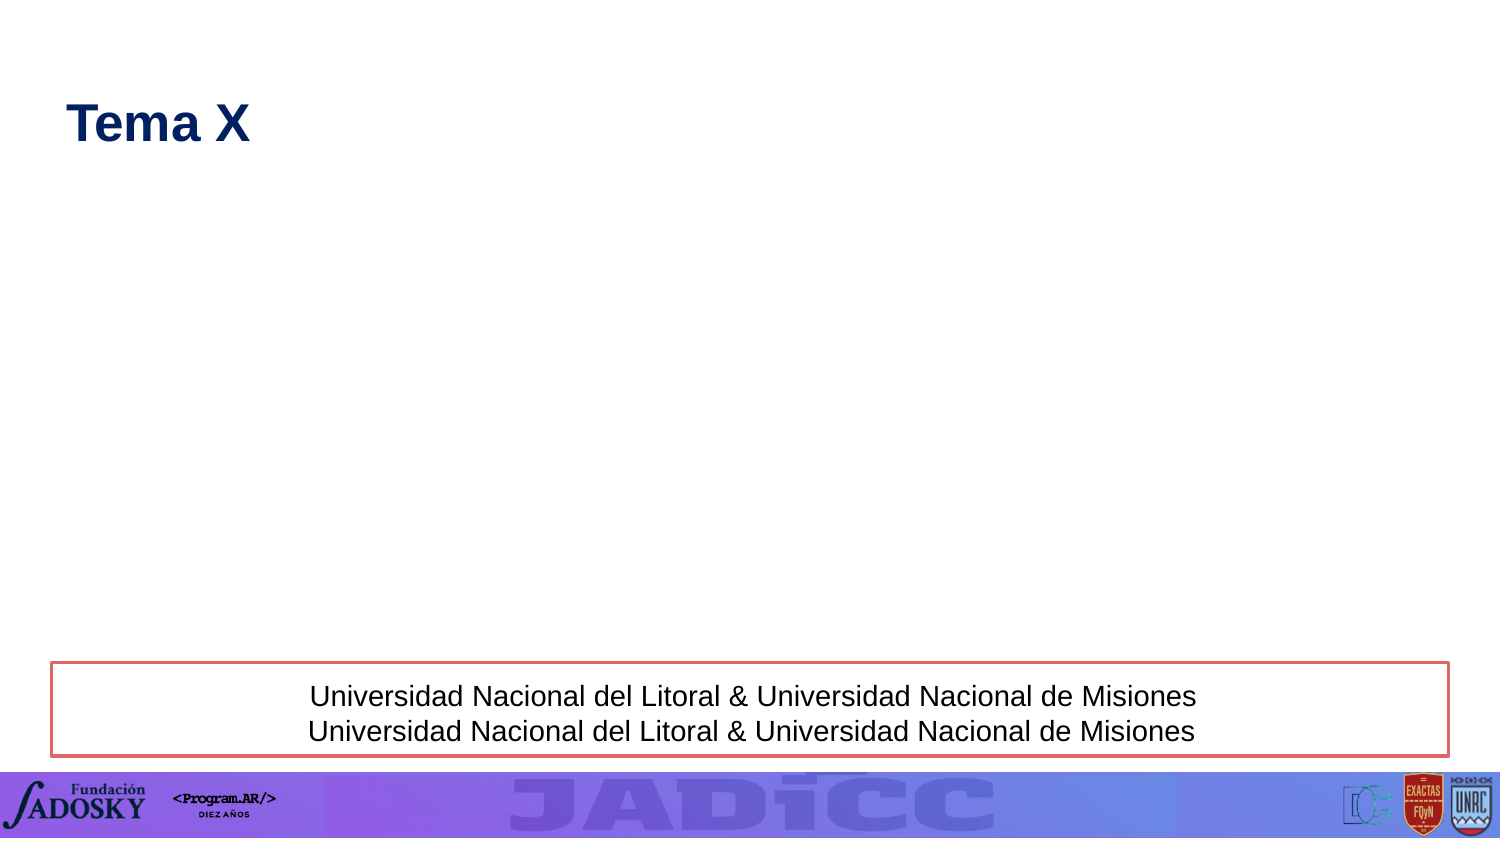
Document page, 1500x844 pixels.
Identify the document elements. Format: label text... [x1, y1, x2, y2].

text_box Universidad Nacional del Litoral & Universidad Nacional de Misiones Universidad Nacional del Litoral & Universidad Nacional de Misiones [51, 662, 1449, 757]
picture [0, 772, 1500, 838]
title Tema X [51, 72, 1449, 167]
